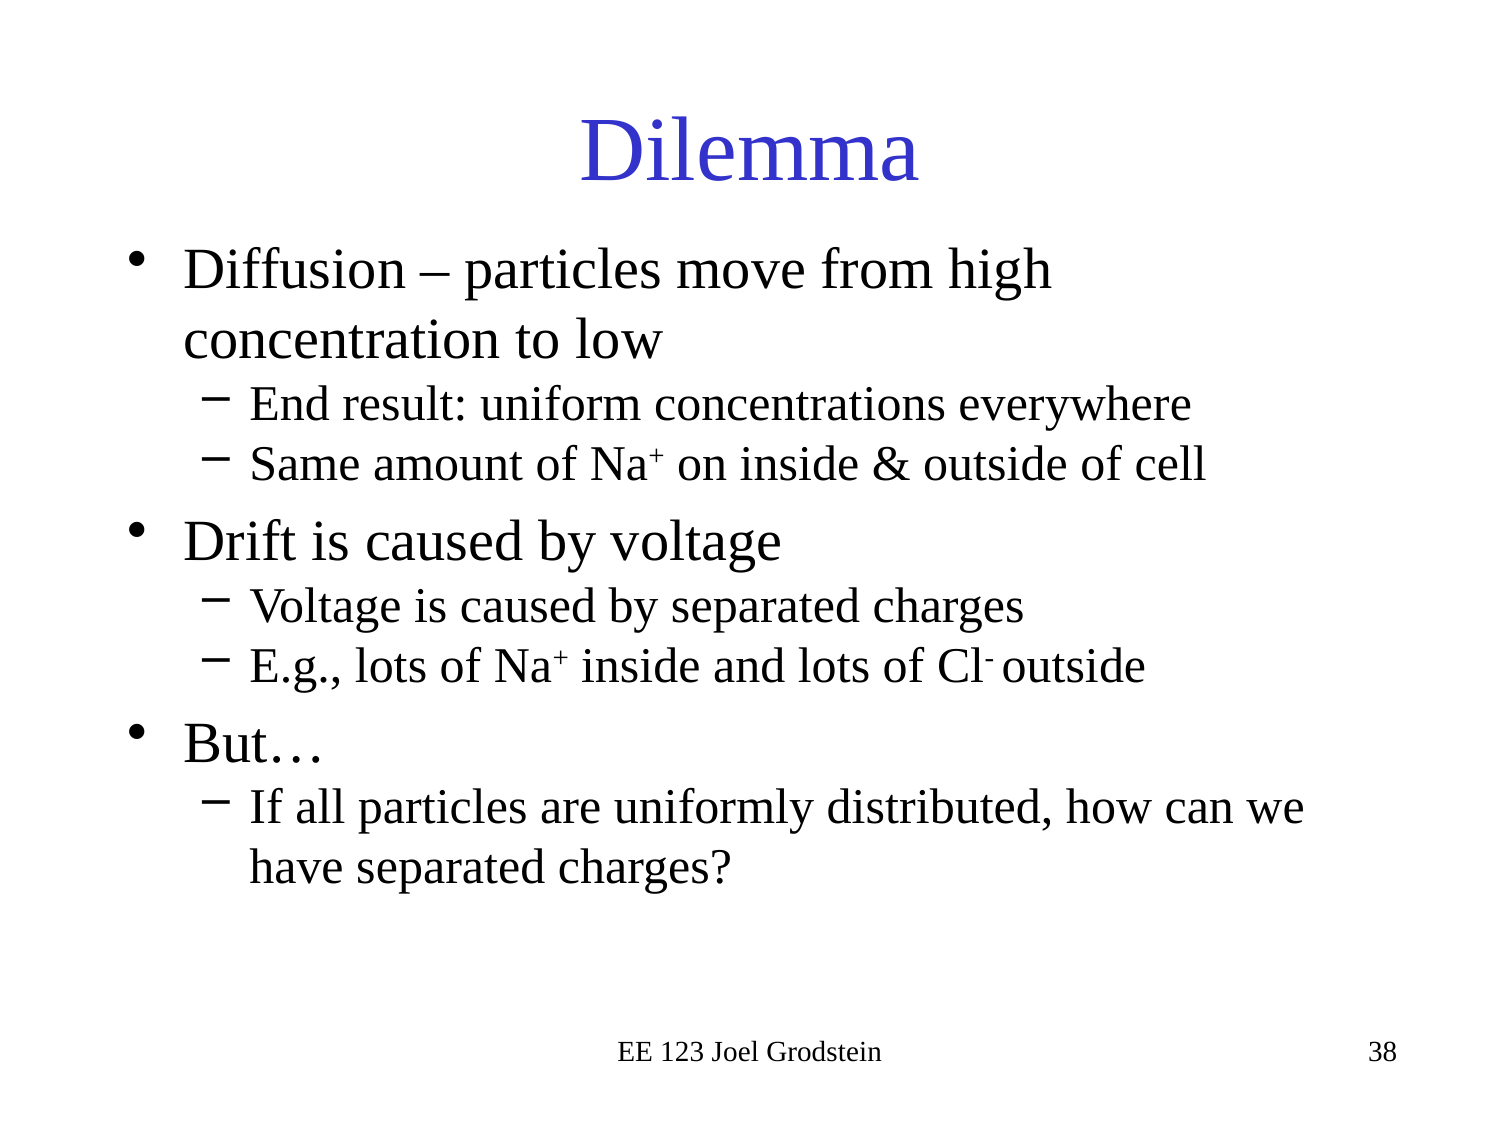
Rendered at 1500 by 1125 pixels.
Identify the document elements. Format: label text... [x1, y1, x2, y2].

title Dilemma [112, 50, 1388, 222]
list Diffusion – particles move from high concentration to low End result: uniform concentrations everywhere Same amount of Na+ on inside & outside of cell Drift is caused by voltage Voltage is caused by separated charges E.g., lots of Na+ inside and lots of Cl- outside But… If all particles are uniformly distributed, how can we have separated charges? [112, 222, 1388, 948]
footer EE 123 Joel Grodstein [512, 1024, 988, 1076]
